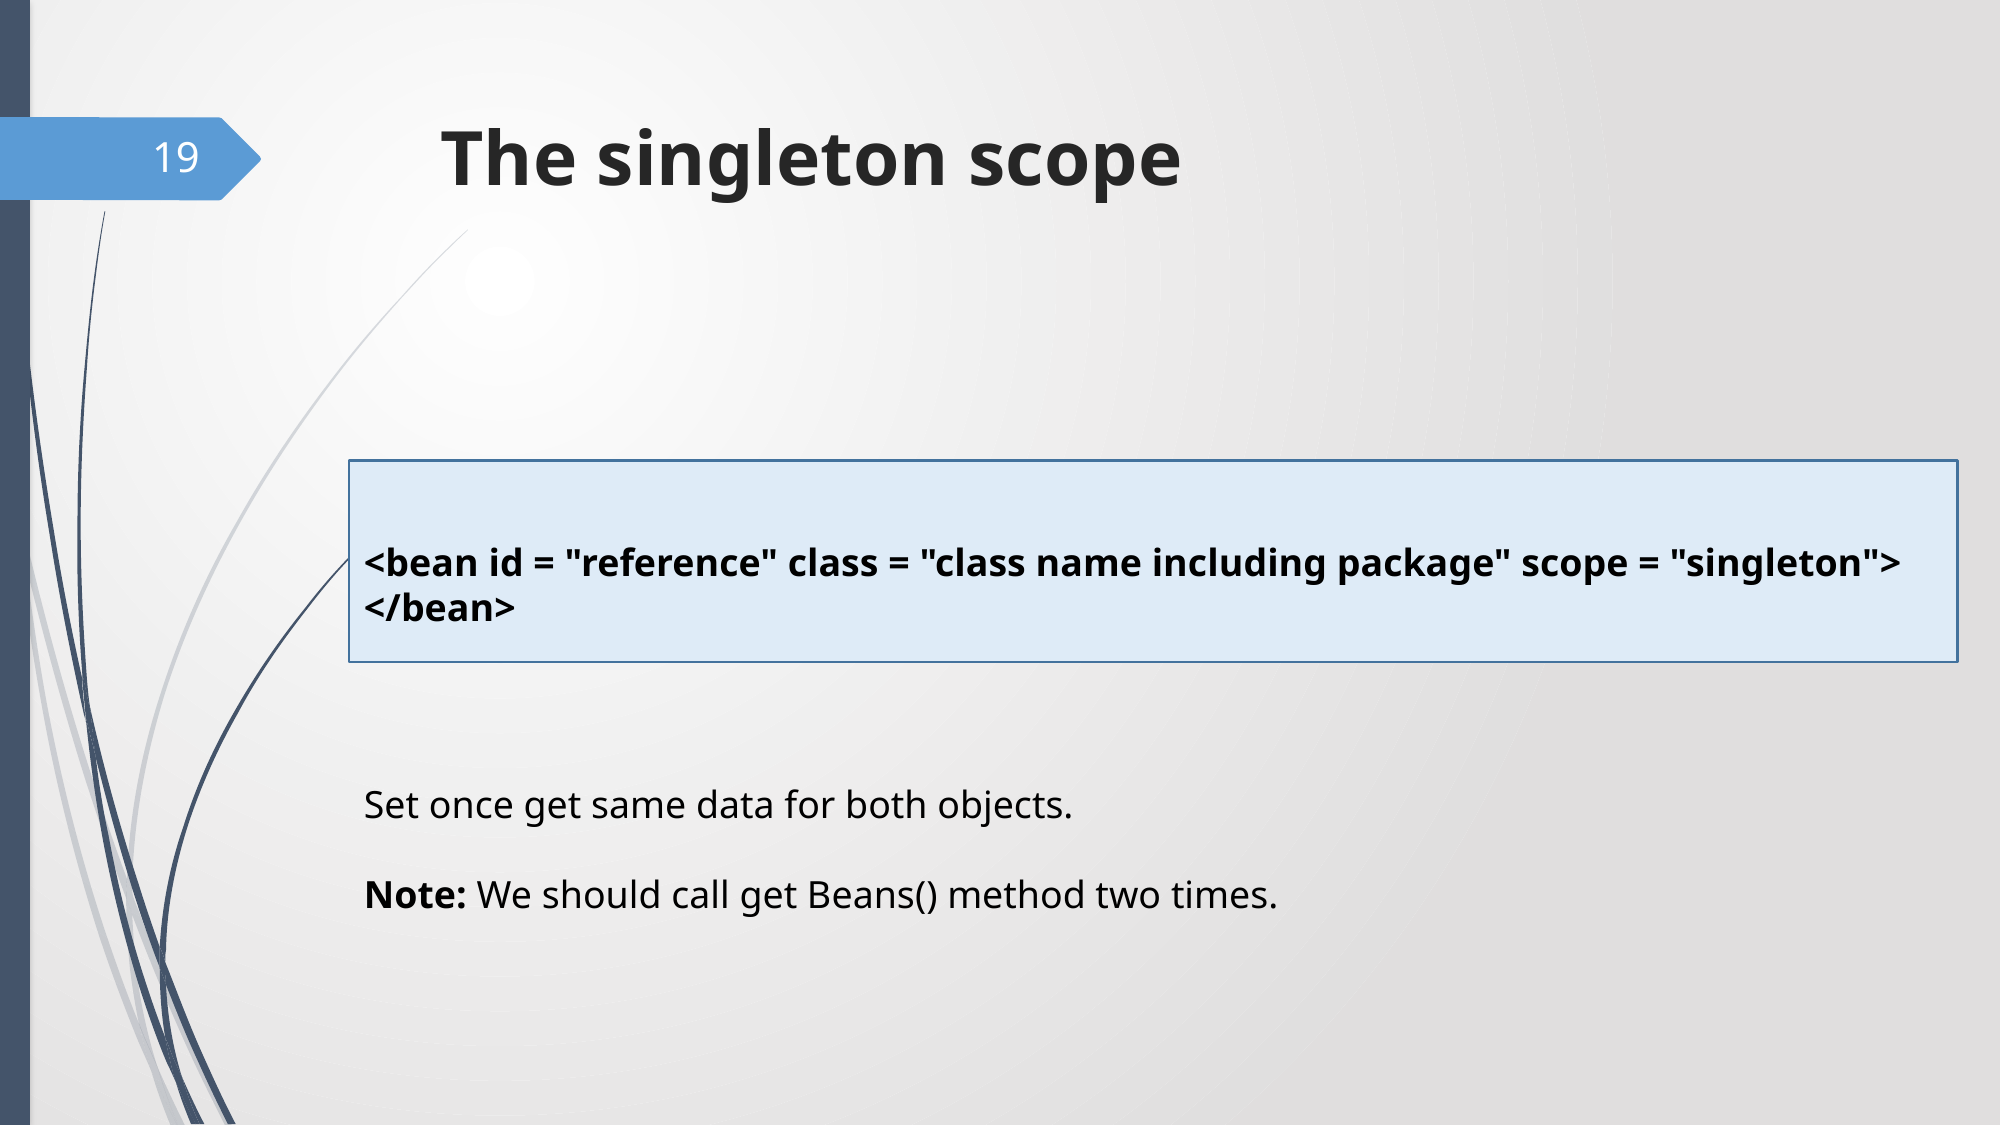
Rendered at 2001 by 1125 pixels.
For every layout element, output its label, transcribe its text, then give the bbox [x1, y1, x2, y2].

slide_number 19 [87, 129, 216, 190]
title The singleton scope [425, 102, 1888, 313]
text_box Set once get same data for both objects. Note: We should call get Beans() method two times. [349, 773, 1958, 923]
text_box <bean id = "reference" class = "class name including package" scope = "singleton"> </bean> [348, 459, 1959, 663]
